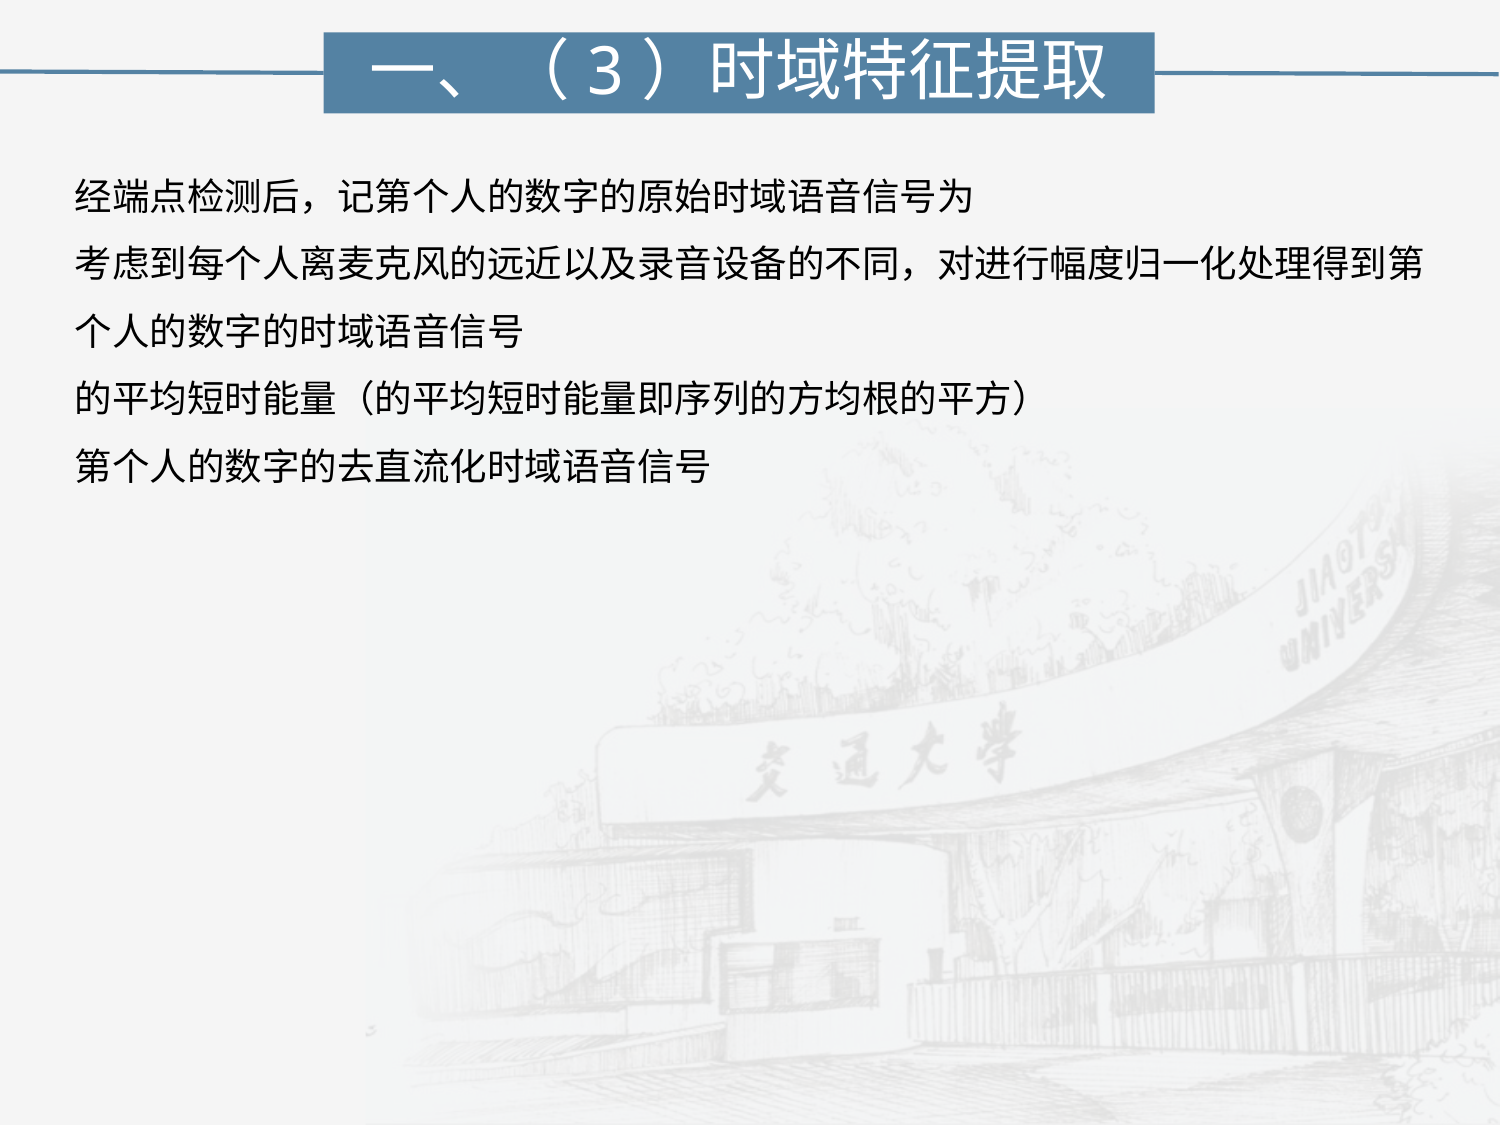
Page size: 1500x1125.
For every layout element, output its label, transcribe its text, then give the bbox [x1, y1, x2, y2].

text_box 一、（3）时域特征提取 [323, 32, 1155, 114]
